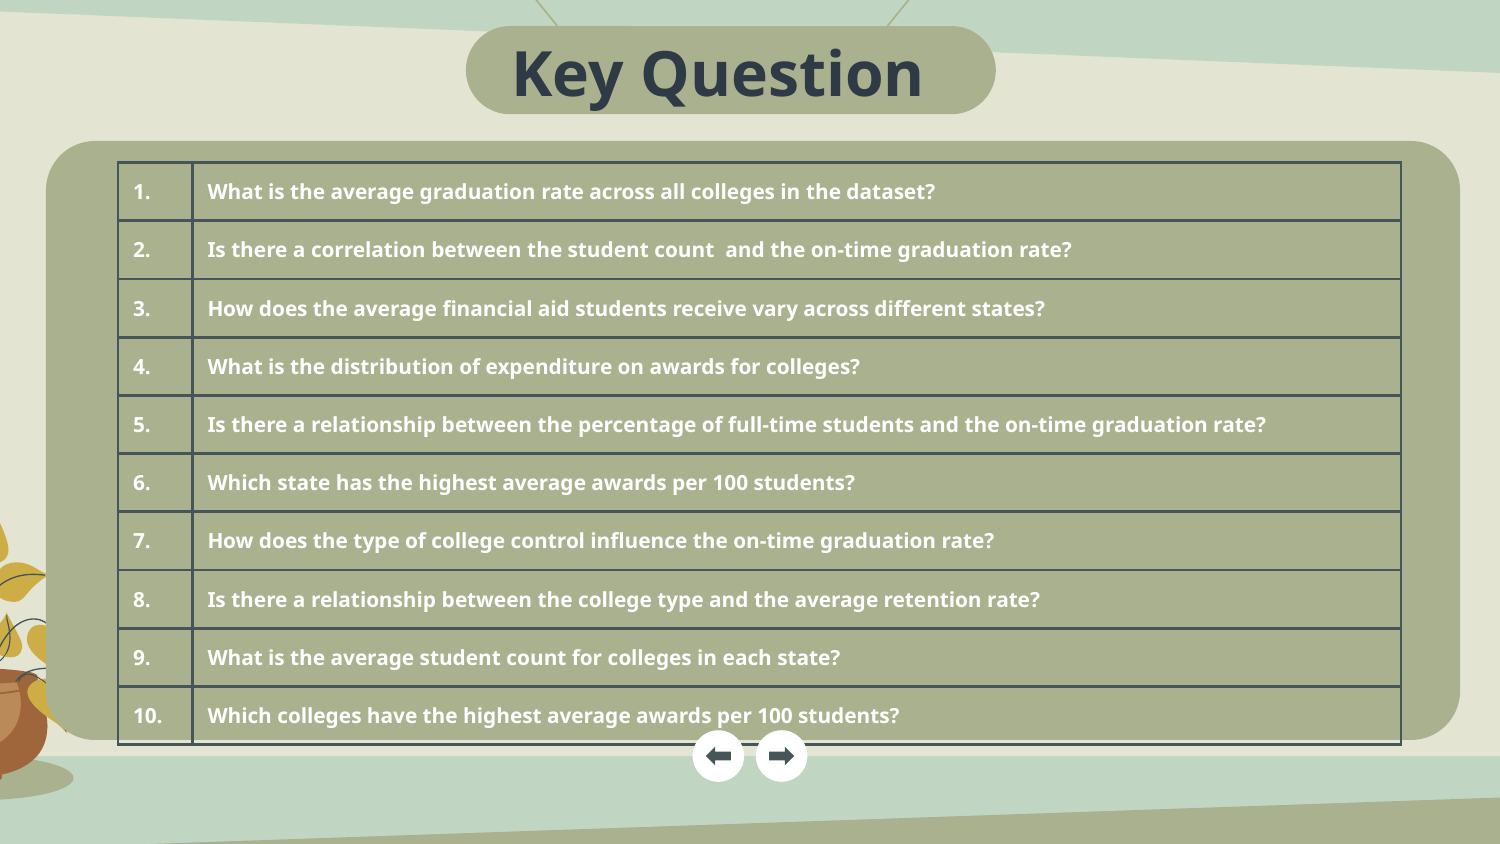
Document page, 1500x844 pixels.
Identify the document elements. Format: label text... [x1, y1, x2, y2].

table_cell 8. [119, 571, 191, 627]
table_cell Is there a relationship between the percentage of full-time students and the on-time graduation rate? [194, 397, 1400, 452]
table_cell 2. [119, 222, 191, 278]
table_cell How does the average financial aid students receive vary across different states? [194, 280, 1400, 336]
text_box [705, 746, 731, 766]
table_cell What is the average student count for colleges in each state? [194, 630, 1400, 685]
table_cell 3. [119, 280, 191, 336]
text_box [47, 142, 1459, 739]
text_box [692, 730, 745, 782]
table_cell 10. [119, 688, 191, 743]
title Key Question [485, 37, 951, 105]
text_box [465, 25, 996, 115]
table_cell 5. [119, 397, 191, 452]
table_cell 7. [119, 513, 191, 569]
table_cell Which colleges have the highest average awards per 100 students? [194, 688, 1400, 743]
table_cell 9. [119, 630, 191, 685]
table_cell Which state has the highest average awards per 100 students? [194, 455, 1400, 510]
table_header What is the average graduation rate across all colleges in the dataset? [194, 164, 1400, 219]
text_box [755, 730, 808, 782]
table_cell What is the distribution of expenditure on awards for colleges? [194, 339, 1400, 394]
table_cell How does the type of college control influence the on-time graduation rate? [194, 513, 1400, 569]
text_box [769, 746, 795, 766]
table_cell Is there a relationship between the college type and the average retention rate? [194, 571, 1400, 627]
table_cell 4. [119, 339, 191, 394]
table_cell Is there a correlation between the student count and the on-time graduation rate? [194, 222, 1400, 278]
table_header 1. [119, 164, 191, 219]
table_cell 6. [119, 455, 191, 510]
